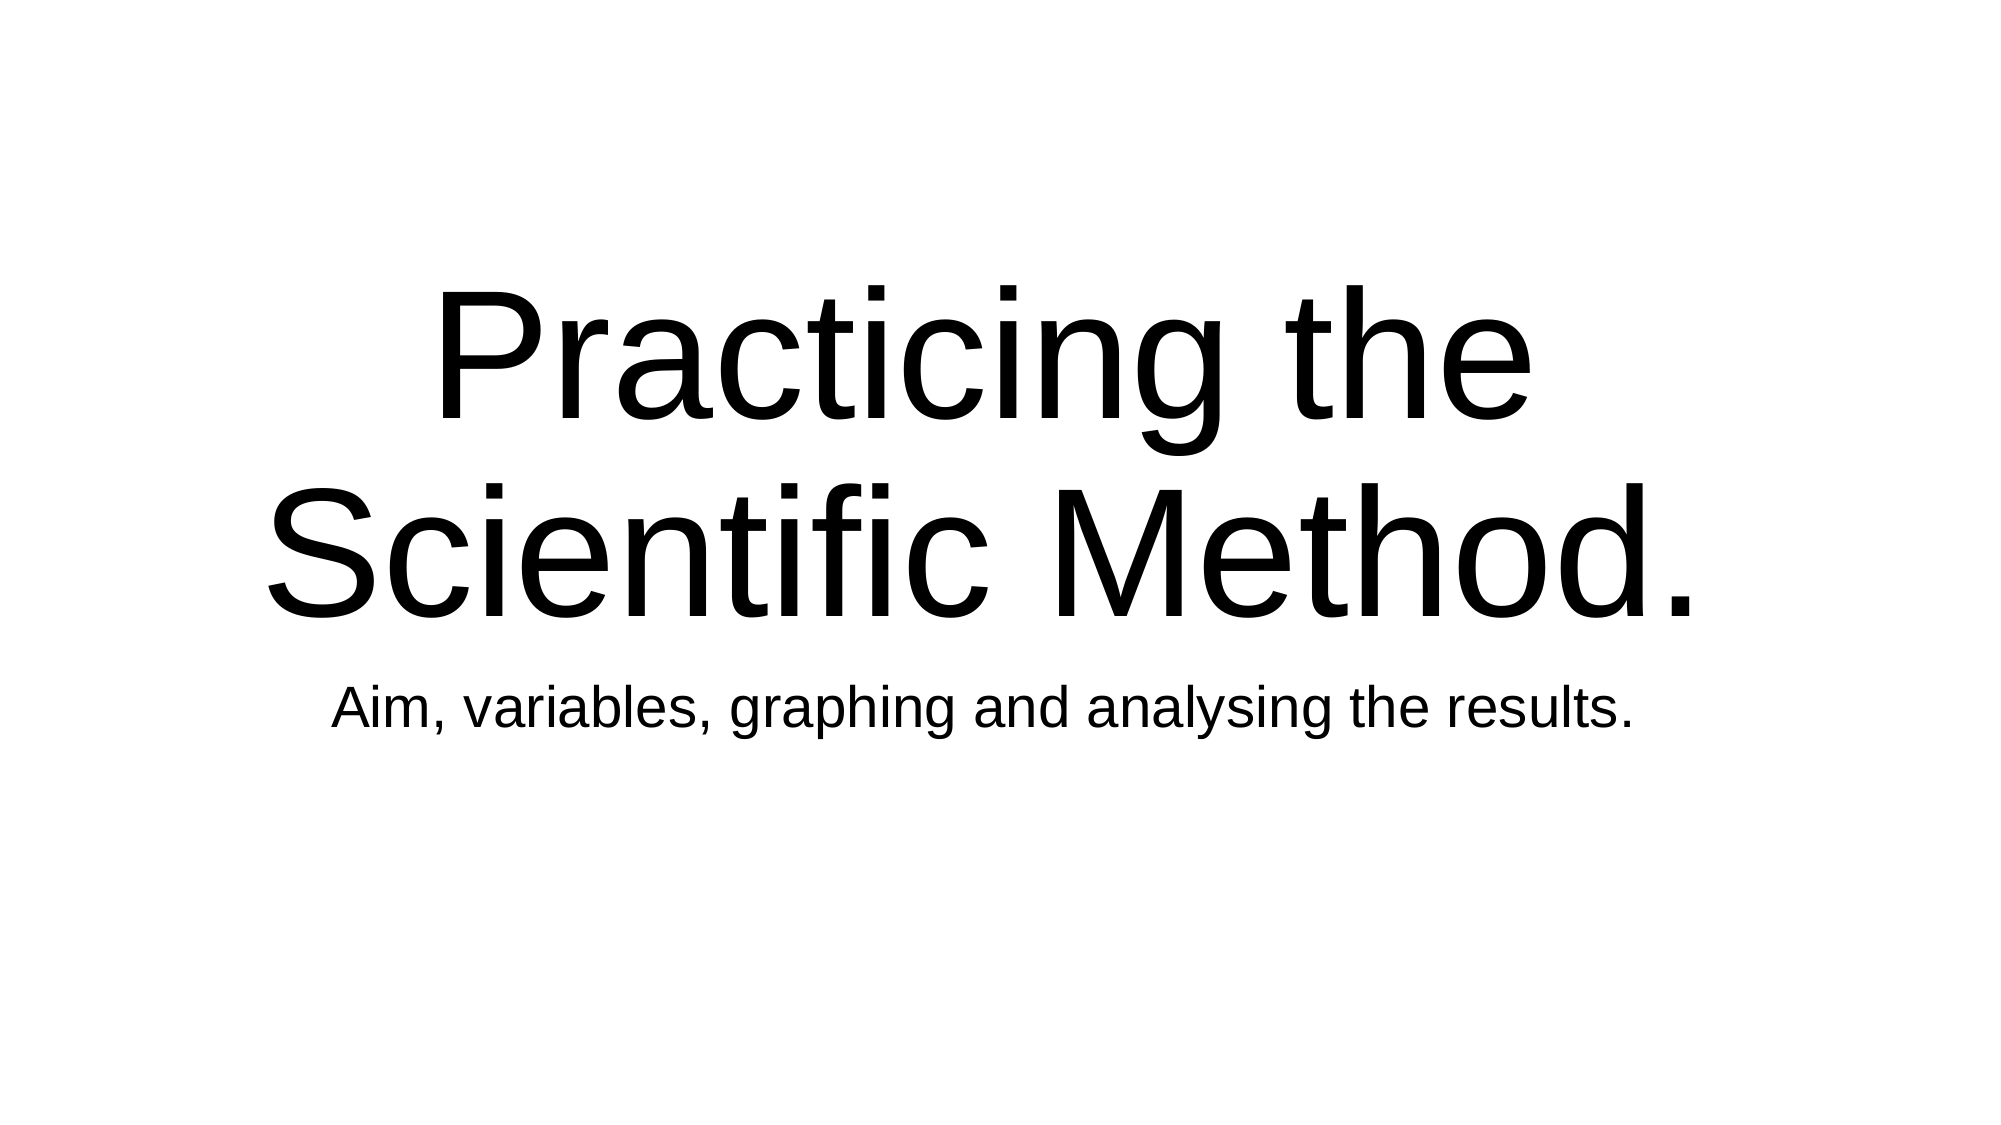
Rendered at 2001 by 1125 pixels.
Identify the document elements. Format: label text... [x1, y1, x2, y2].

text_box Practicing the Scientific Method. Aim, variables, graphing and analysing the results. [92, 253, 1876, 568]
